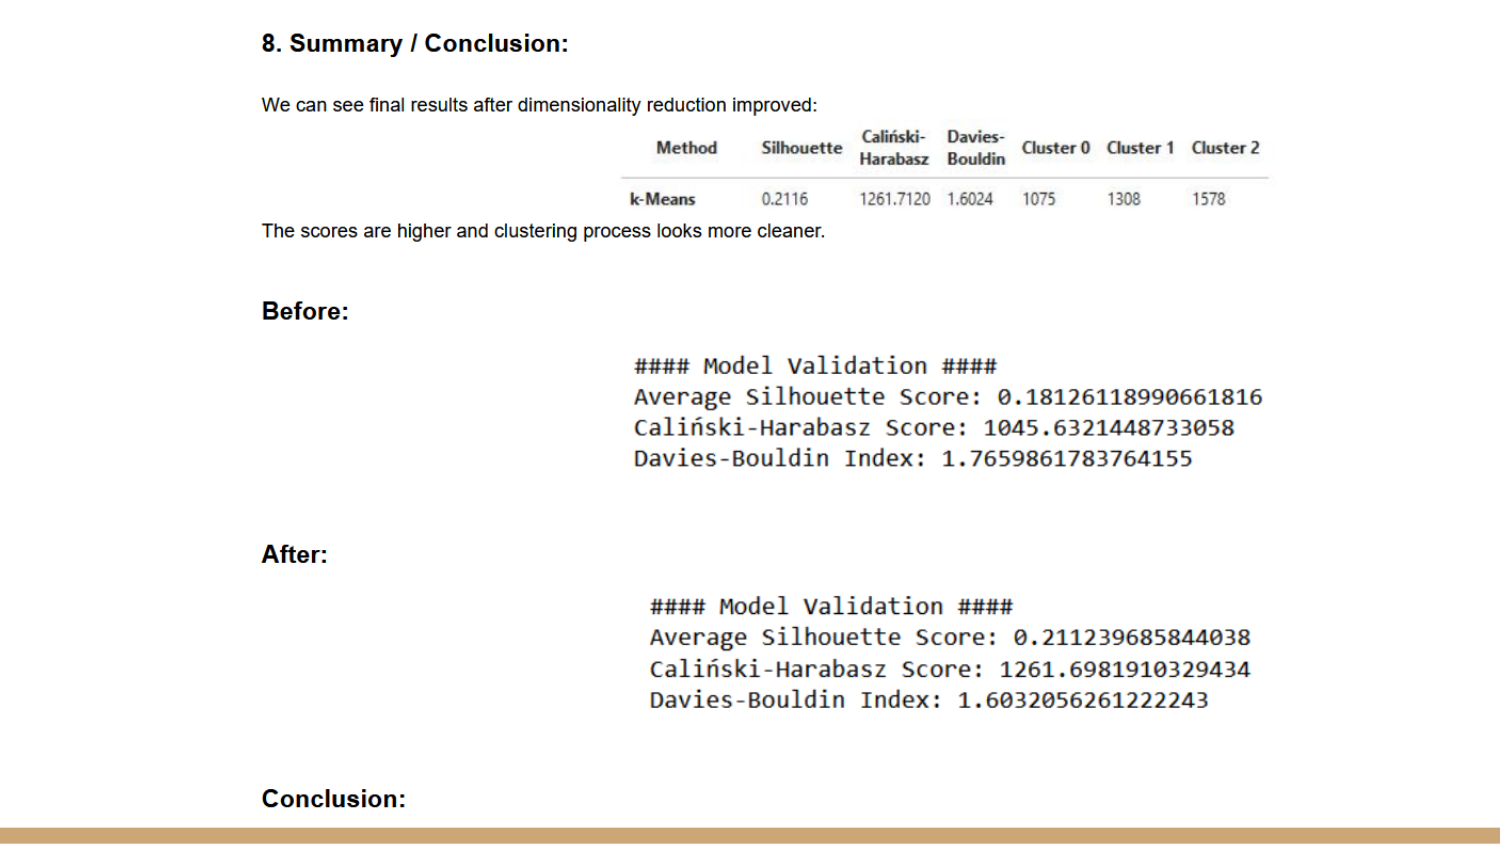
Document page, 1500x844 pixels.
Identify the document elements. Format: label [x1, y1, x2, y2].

picture [249, 24, 1386, 819]
